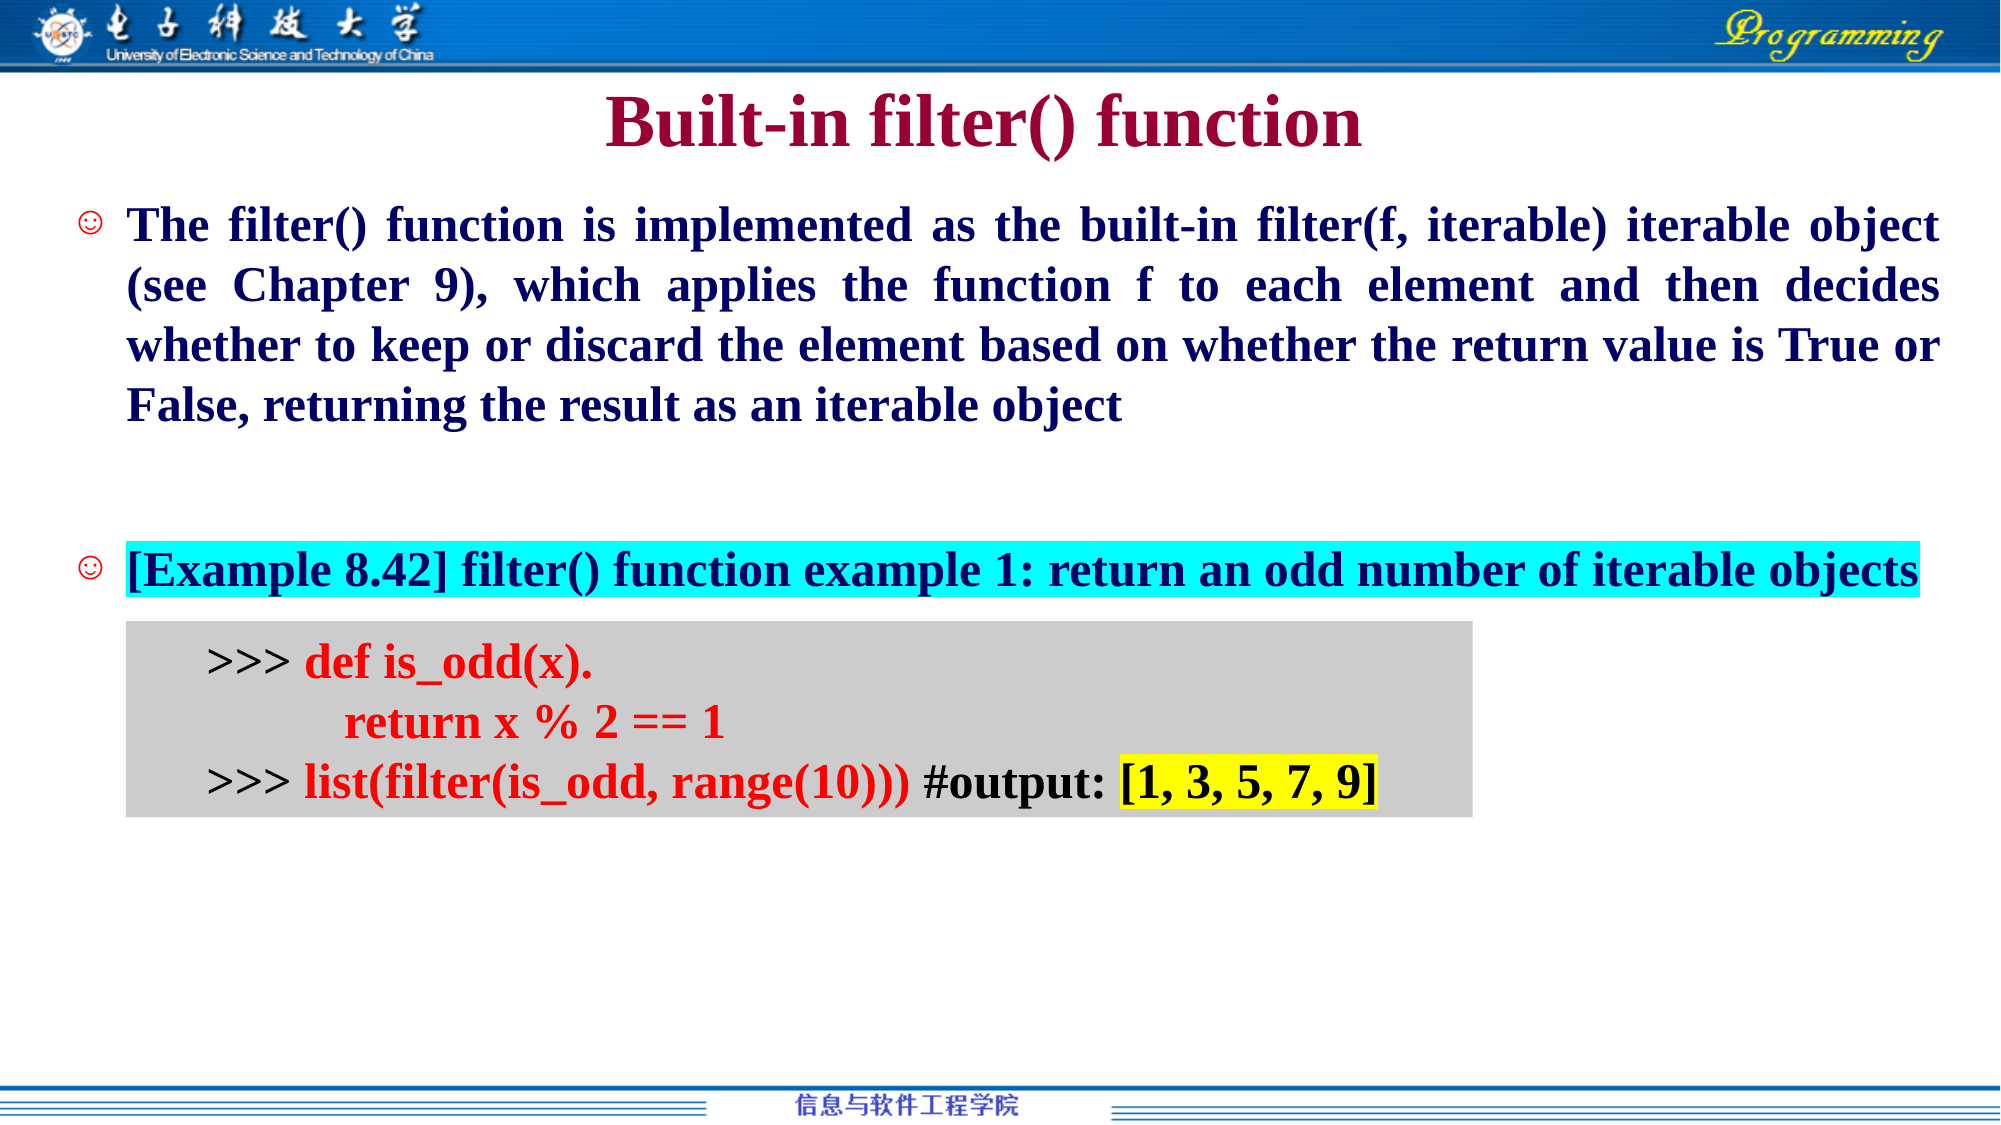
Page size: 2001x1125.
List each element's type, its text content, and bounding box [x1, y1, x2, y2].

text_box >>> def is_odd(x). return x % 2 == 1 >>> list(filter(is_odd, range(10))) #output: [1, 3, 5, 7, 9] [125, 621, 1473, 818]
title Built-in filter() function [196, 72, 1773, 160]
picture [0, 0, 2001, 1125]
list The filter() function is implemented as the built-in filter(f, iterable) iterable object (see Chapter 9), which applies the function f to each element and then decides whether to keep or discard the element based on whether the return value is True or False, returning the result as an iterable object [Example 8.42] filter() function example 1: return an odd number of iterable objects [55, 183, 1957, 724]
